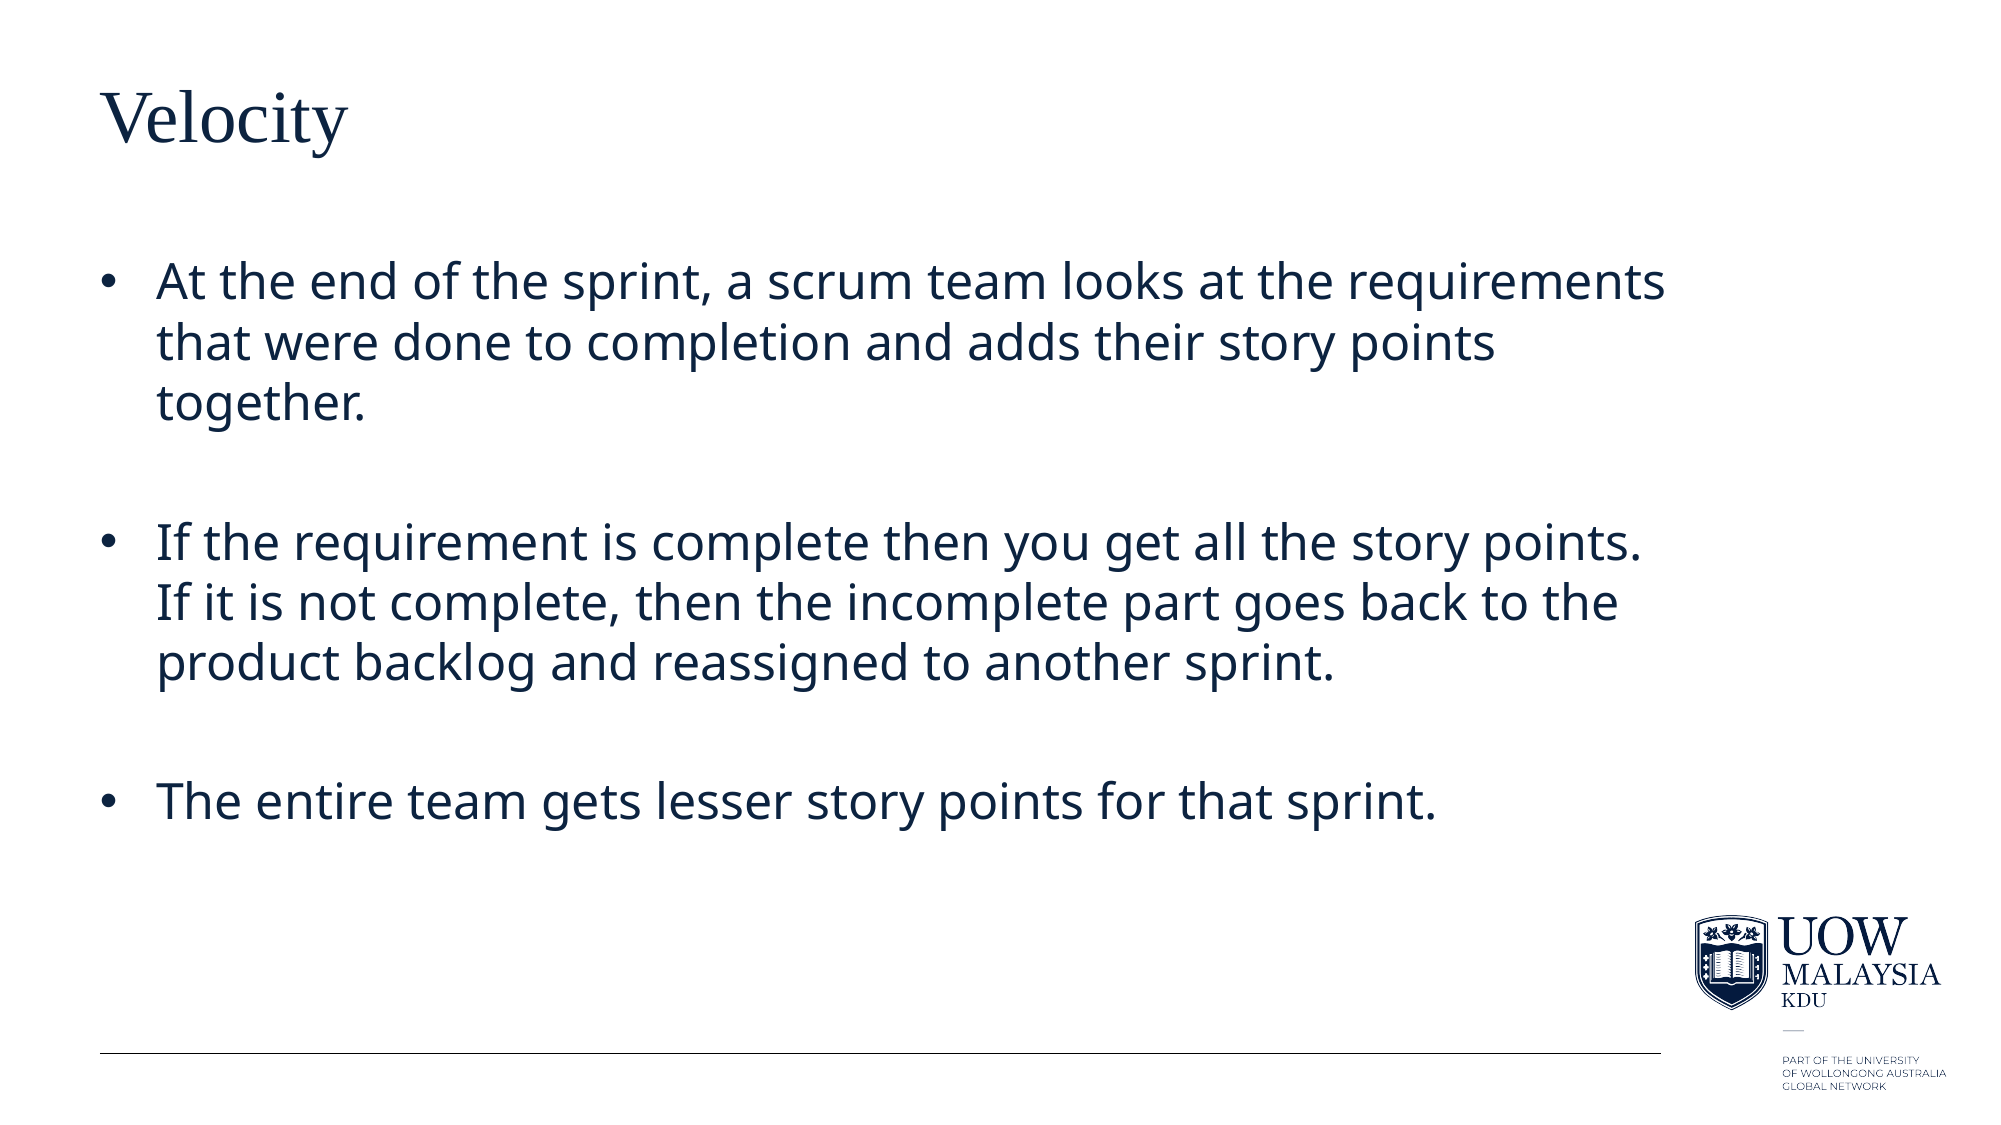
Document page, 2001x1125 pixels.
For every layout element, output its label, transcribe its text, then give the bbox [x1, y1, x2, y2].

list At the end of the sprint, a scrum team looks at the requirements that were done to completion and adds their story points together. If the requirement is complete then you get all the story points. If it is not complete, then the incomplete part goes back to the product backlog and reassigned to another sprint. The entire team gets lesser story points for that sprint. [99, 249, 1693, 914]
picture [1695, 915, 1947, 1091]
title Velocity [99, 67, 1661, 207]
